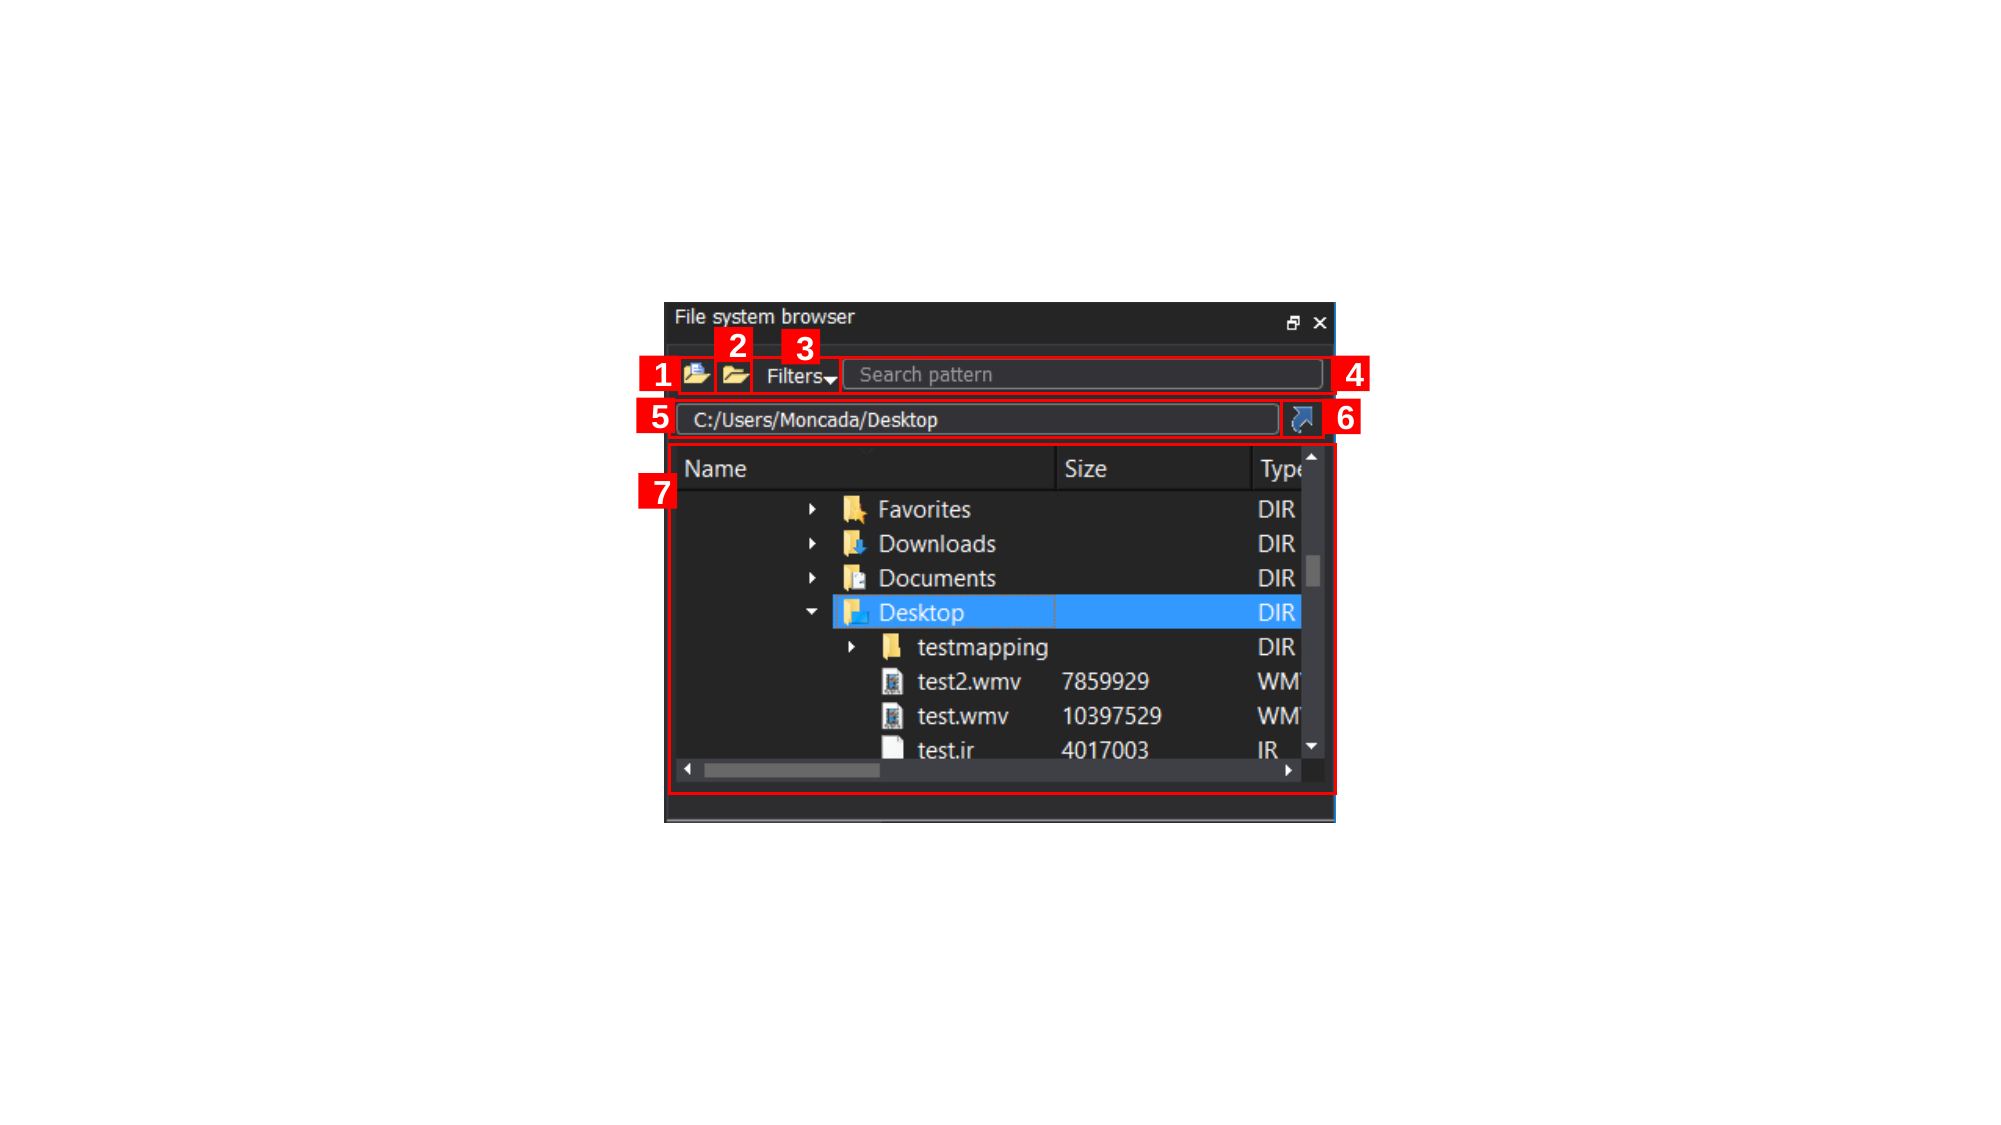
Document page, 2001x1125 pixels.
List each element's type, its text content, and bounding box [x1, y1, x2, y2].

text_box 4 [1336, 355, 1371, 392]
text_box 7 [637, 472, 664, 510]
text_box 5 [635, 397, 664, 434]
text_box 1 [638, 355, 664, 392]
picture [664, 302, 1336, 823]
text_box 6 [1336, 398, 1362, 435]
